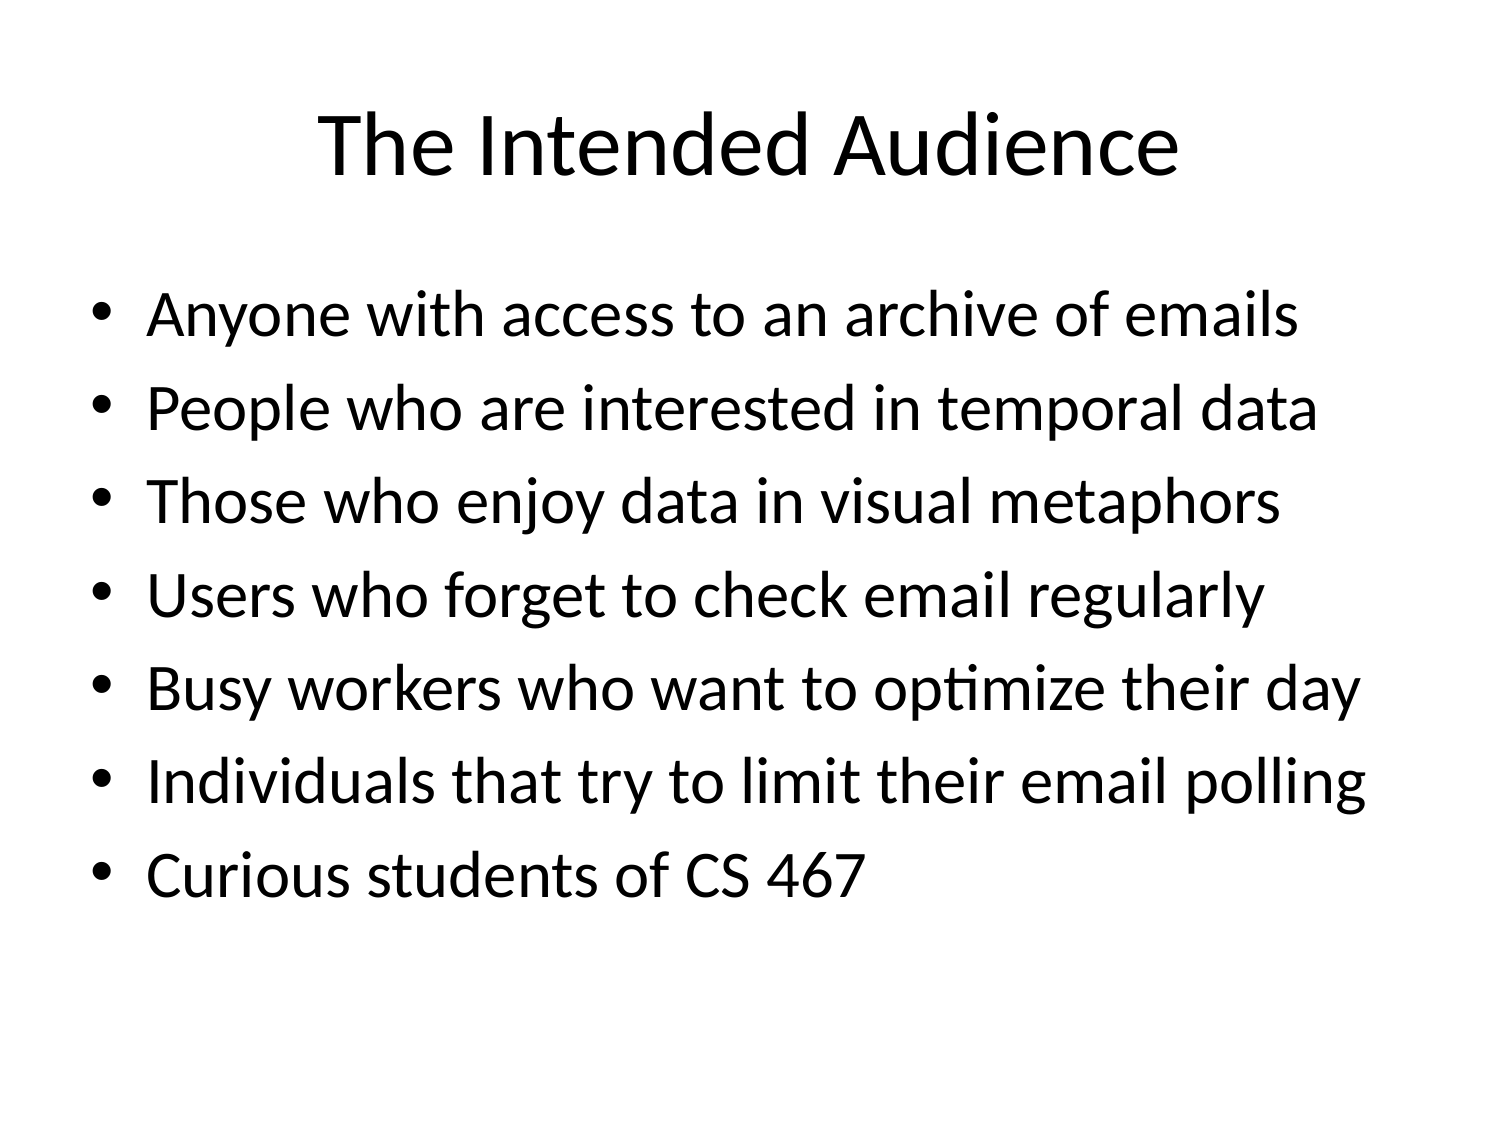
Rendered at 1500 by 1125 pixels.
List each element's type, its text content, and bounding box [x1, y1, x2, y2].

list Anyone with access to an archive of emails People who are interested in temporal data Those who enjoy data in visual metaphors Users who forget to check email regularly Busy workers who want to optimize their day Individuals that try to limit their email polling Curious students of CS 467 [75, 262, 1425, 1005]
title The Intended Audience [75, 45, 1425, 233]
